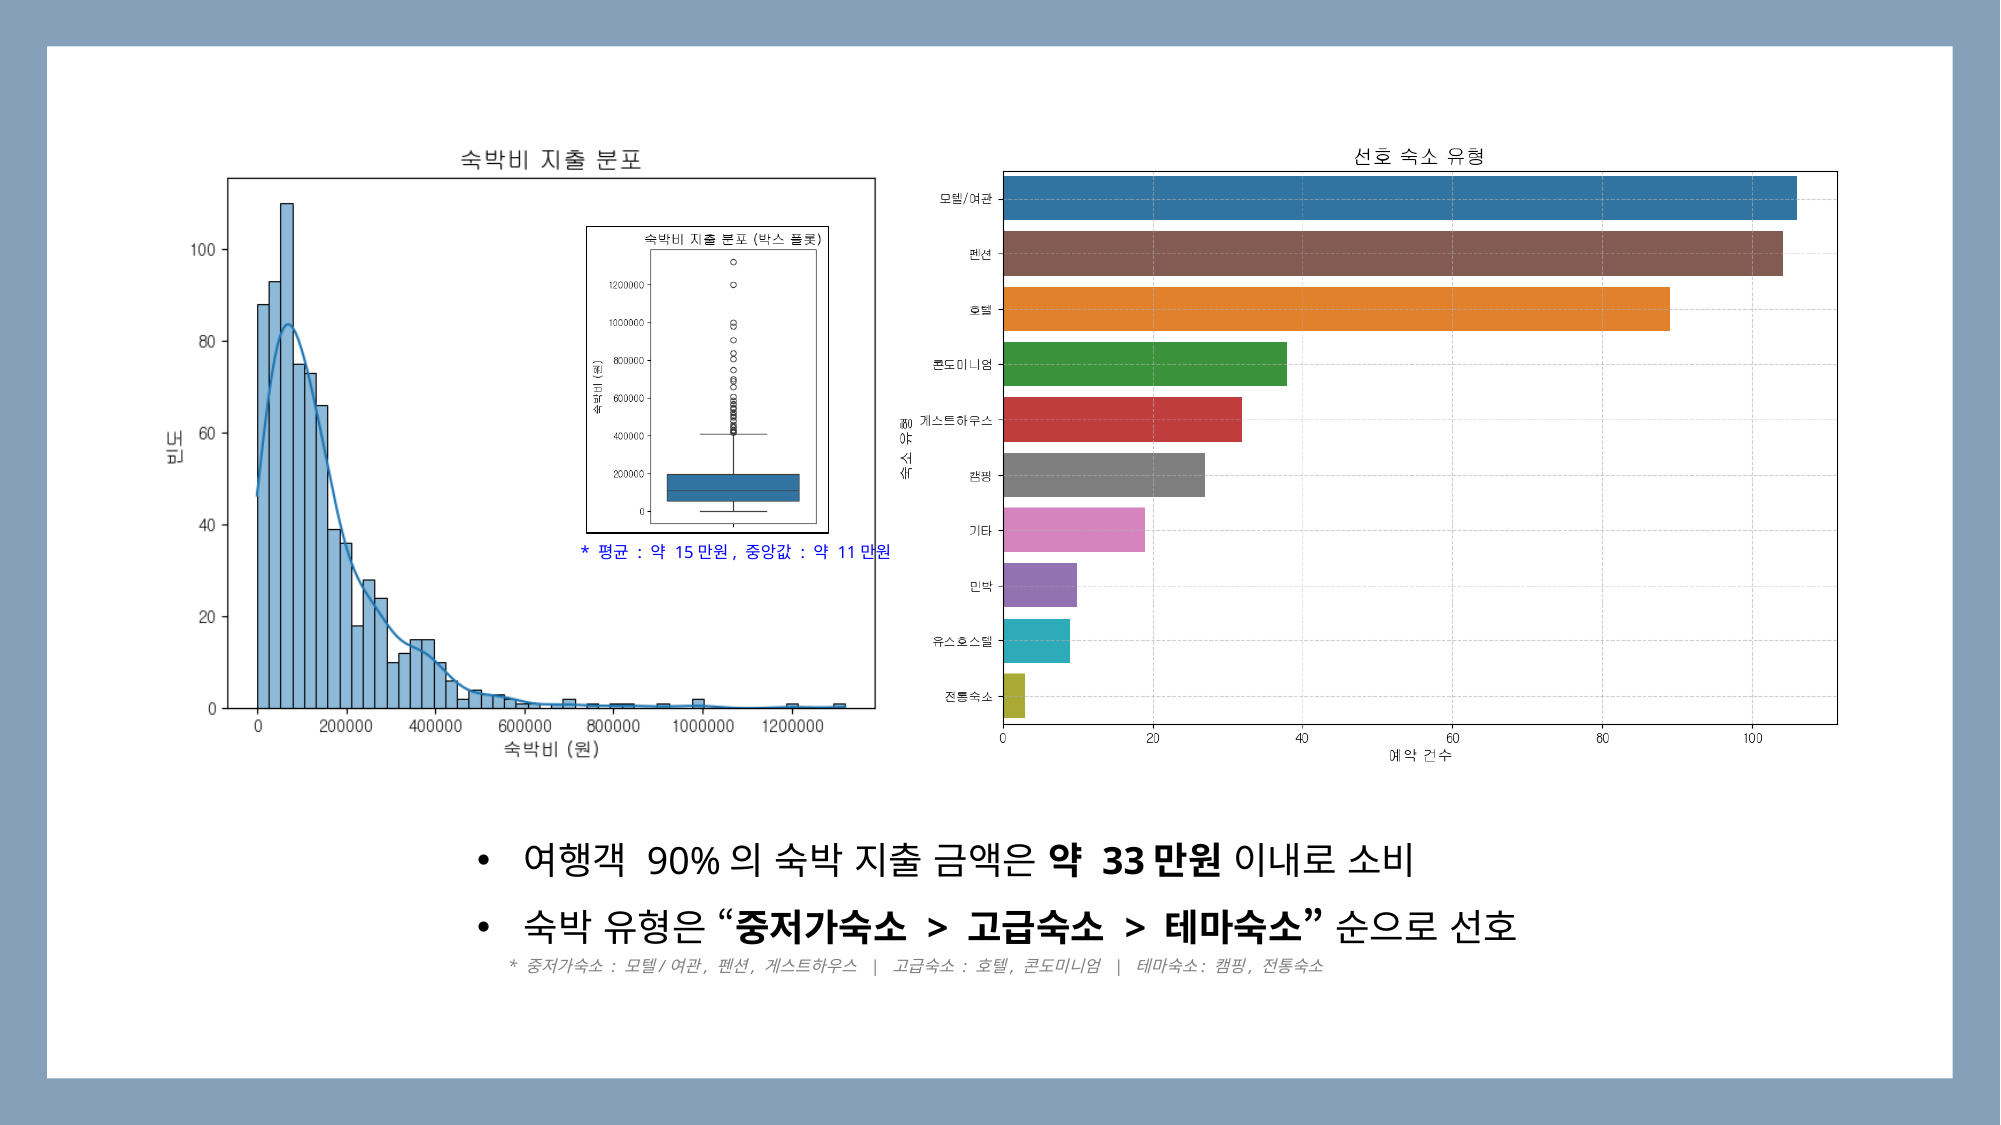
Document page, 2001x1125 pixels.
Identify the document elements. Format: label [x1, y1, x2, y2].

text_box [154, 140, 1845, 771]
text_box [46, 45, 1954, 1080]
text_box [461, 778, 1539, 985]
